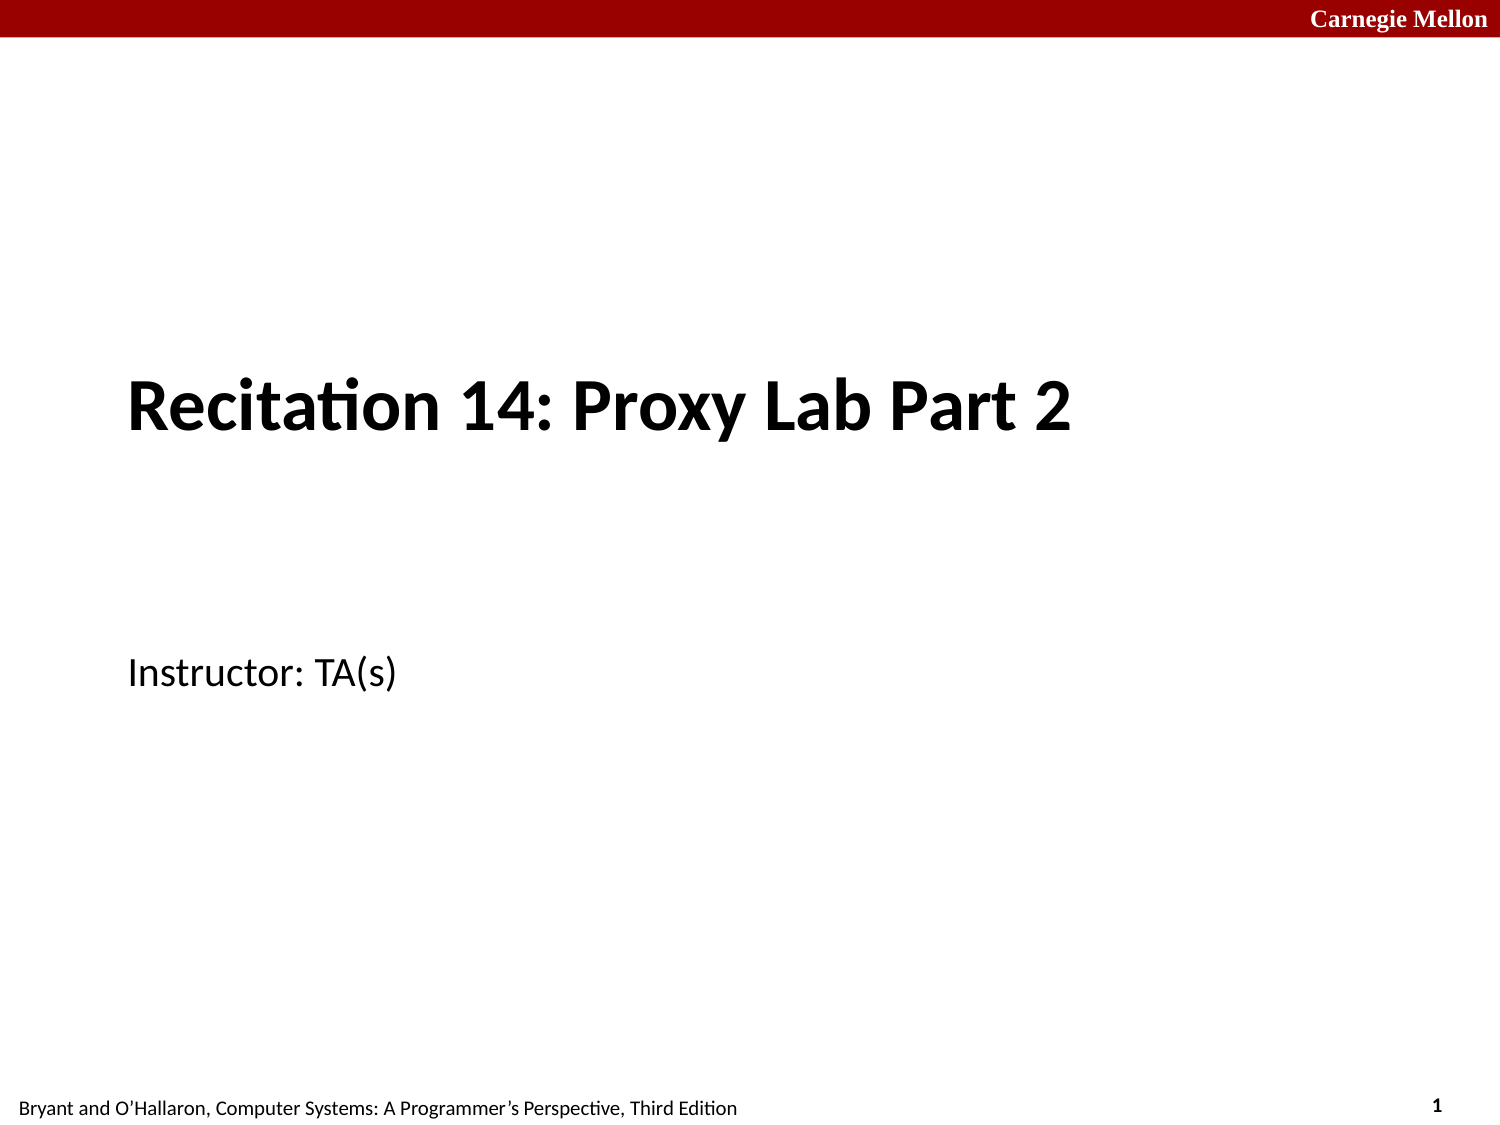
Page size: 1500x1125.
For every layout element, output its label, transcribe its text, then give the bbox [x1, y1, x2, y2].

subtitle Instructor: TA(s) [112, 637, 1373, 926]
title Recitation 14: Proxy Lab Part 2 [112, 279, 1388, 522]
